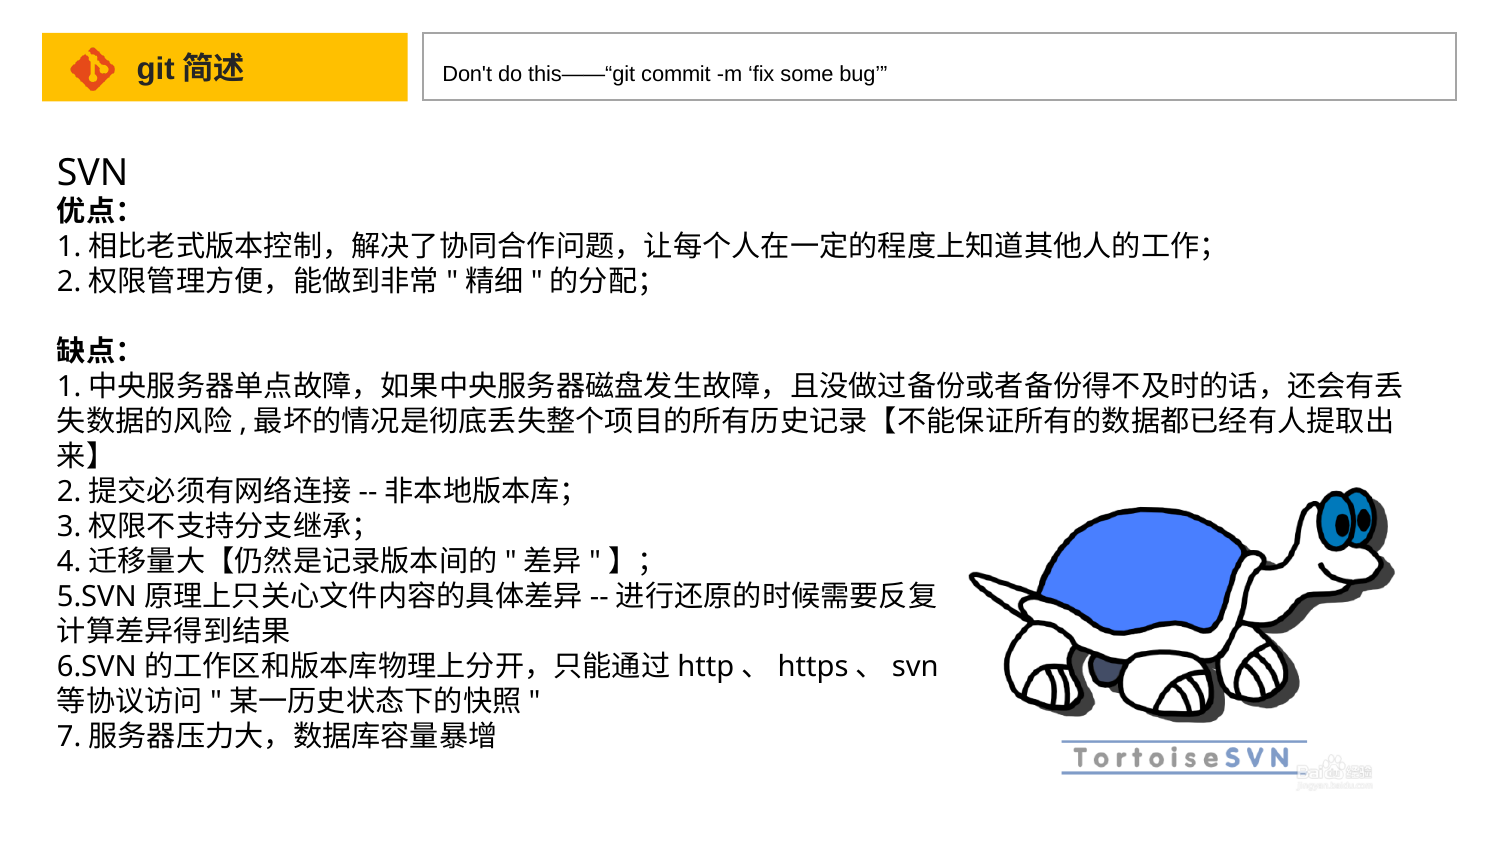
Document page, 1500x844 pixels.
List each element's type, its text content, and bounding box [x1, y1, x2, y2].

picture [968, 479, 1396, 800]
text_box SVN 优点： 1.相比老式版本控制，解决了协同合作问题，让每个人在一定的程度上知道其他人的工作； 2.权限管理方便，能做到非常"精细"的分配； 缺点： 1.中央服务器单点故障，如果中央服务器磁盘发生故障，且没做过备份或者备份得不及时的话，还会有丢 失数据的风险,最坏的情况是彻底丢失整个项目的所有历史记录【不能保证所有的数据都已经有人提取出来】 2.提交必须有网络连接--非本地版本库； 3.权限不支持分支继承； 4.迁移量大【仍然是记录版本间的"差异"】； 5.SVN原理上只关心文件内容的具体差异--进行还原的时候需要反复 计算差异得到结果 6.SVN的工作区和版本库物理上分开，只能通过http、https、svn 等协议访问"某一历史状态下的快照" 7.服务器压力大，数据库容量暴增 [42, 140, 1449, 760]
text_box Don't do this——“git commit -m ‘fix some bug’” [431, 46, 1449, 93]
text_box git简述 [125, 32, 409, 102]
picture [66, 43, 119, 95]
text_box [422, 32, 1457, 101]
text_box [41, 32, 125, 102]
